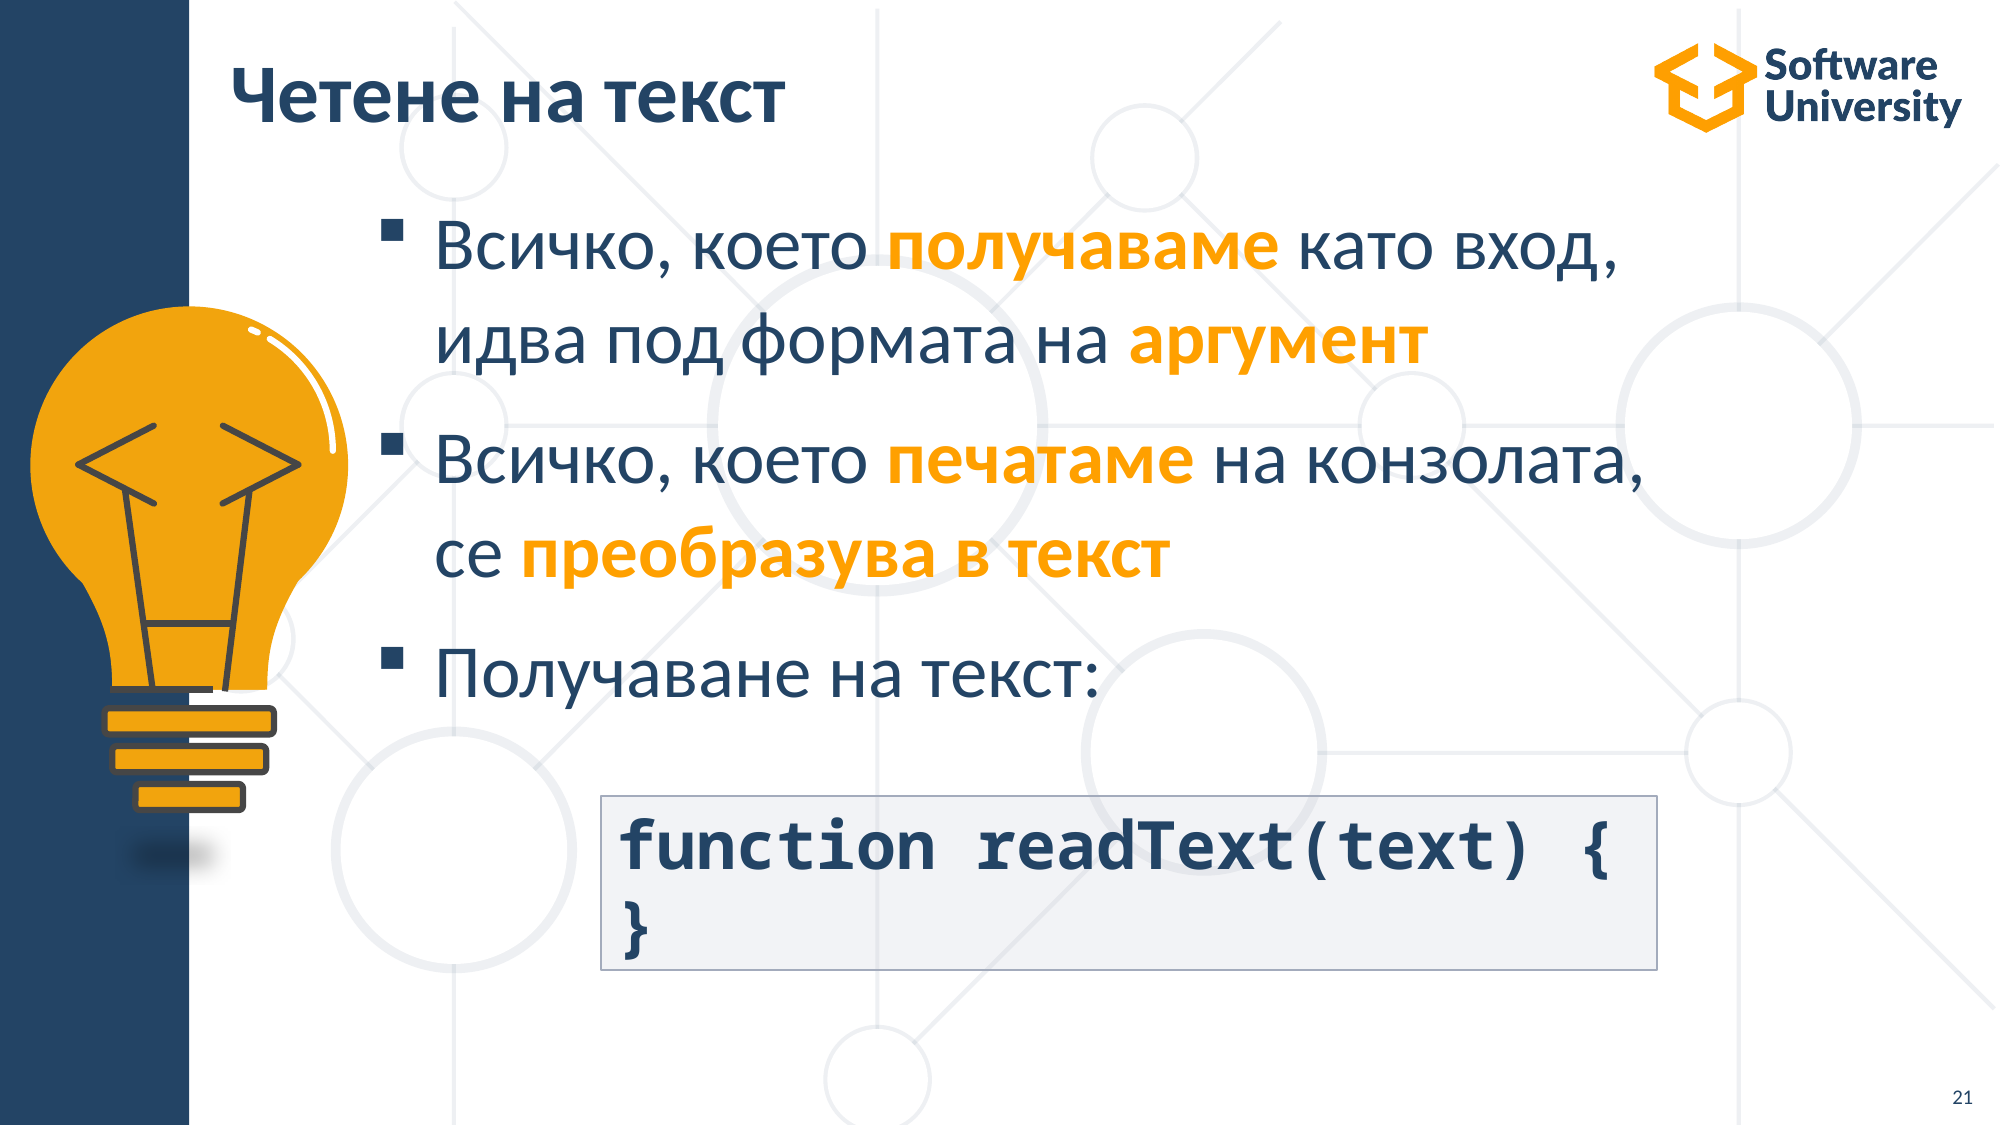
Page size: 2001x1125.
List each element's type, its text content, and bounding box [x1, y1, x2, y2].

text_box function readText(text) { } [601, 795, 1657, 971]
text_box 21 [1927, 1067, 1989, 1117]
picture [1641, 31, 1973, 145]
list Всичко, което получаваме като вход, идва под формата на аргумент Всичко, което печатаме на конзолата, се преобразува в текст Получаване на текст: [357, 183, 1968, 1035]
title Четене на текст [212, 16, 1628, 162]
